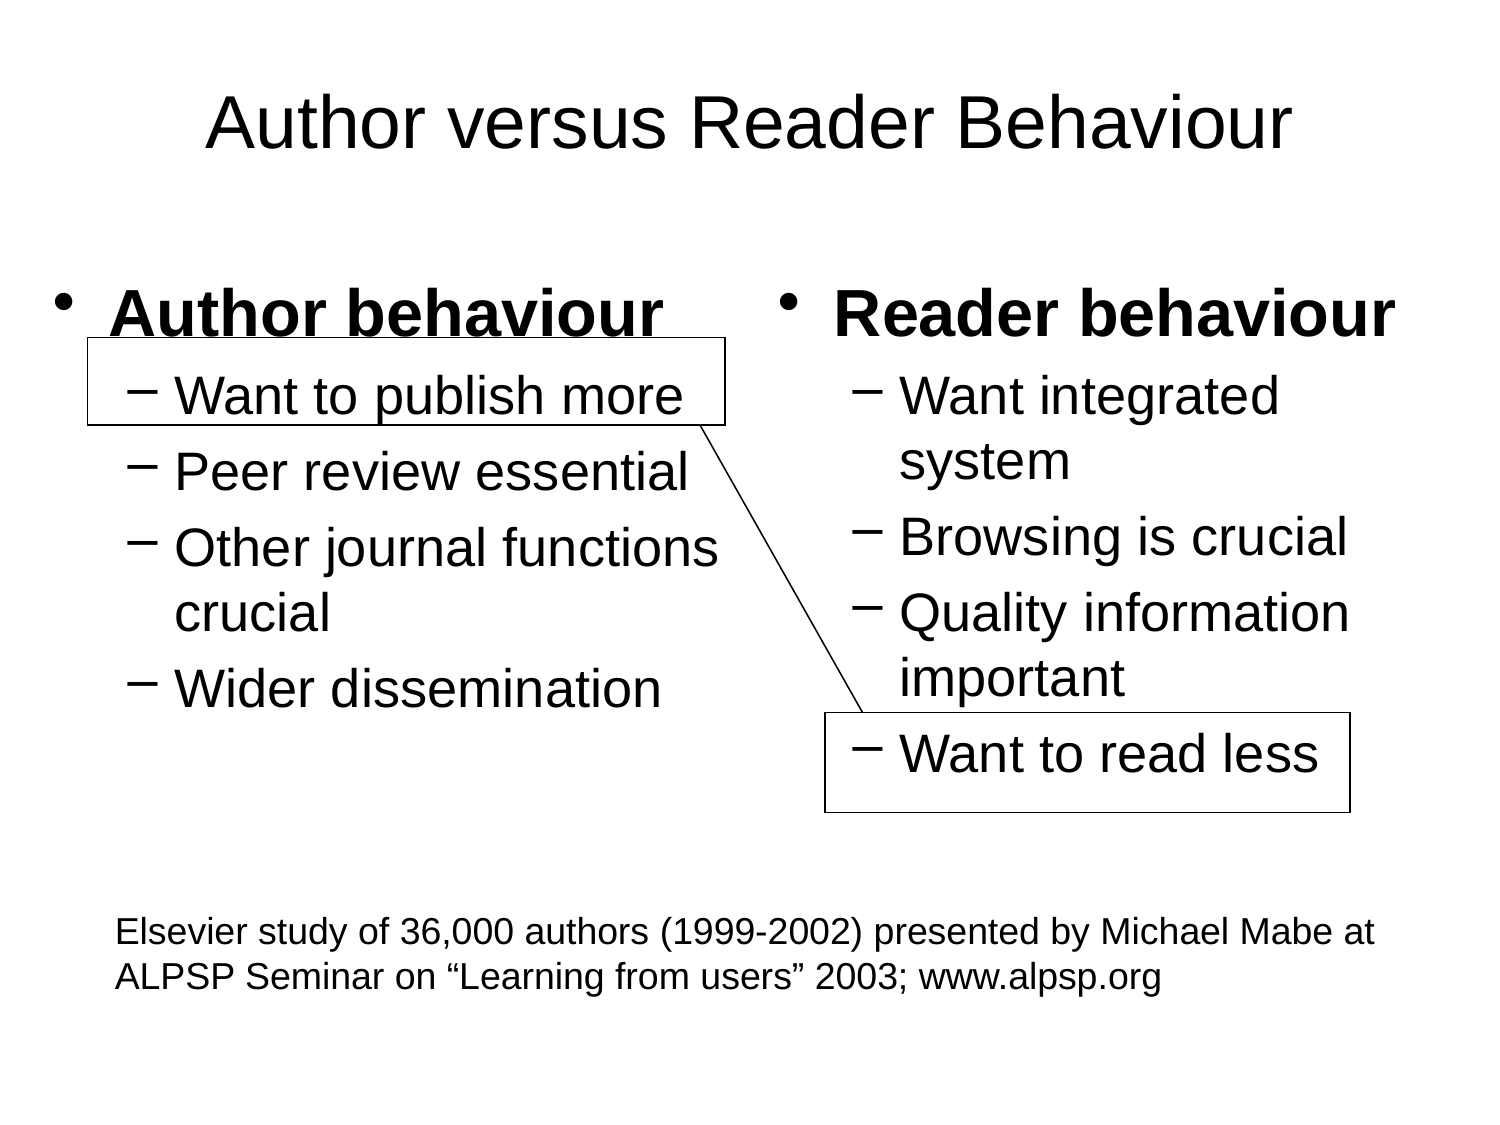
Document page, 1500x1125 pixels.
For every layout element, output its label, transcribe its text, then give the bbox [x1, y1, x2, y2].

list Author behaviour Want to publish more Peer review essential Other journal functions crucial Wider dissemination [37, 262, 737, 1005]
text_box [87, 337, 725, 425]
text_box [824, 712, 1350, 813]
title Author versus Reader Behaviour [75, 24, 1425, 213]
list Reader behaviour Want integrated system Browsing is crucial Quality information important Want to read less [762, 262, 1425, 1005]
text_box Elsevier study of 36,000 authors (1999-2002) presented by Michael Mabe at ALPSP Seminar on “Learning from users” 2003; www.alpsp.org [99, 899, 1412, 1005]
